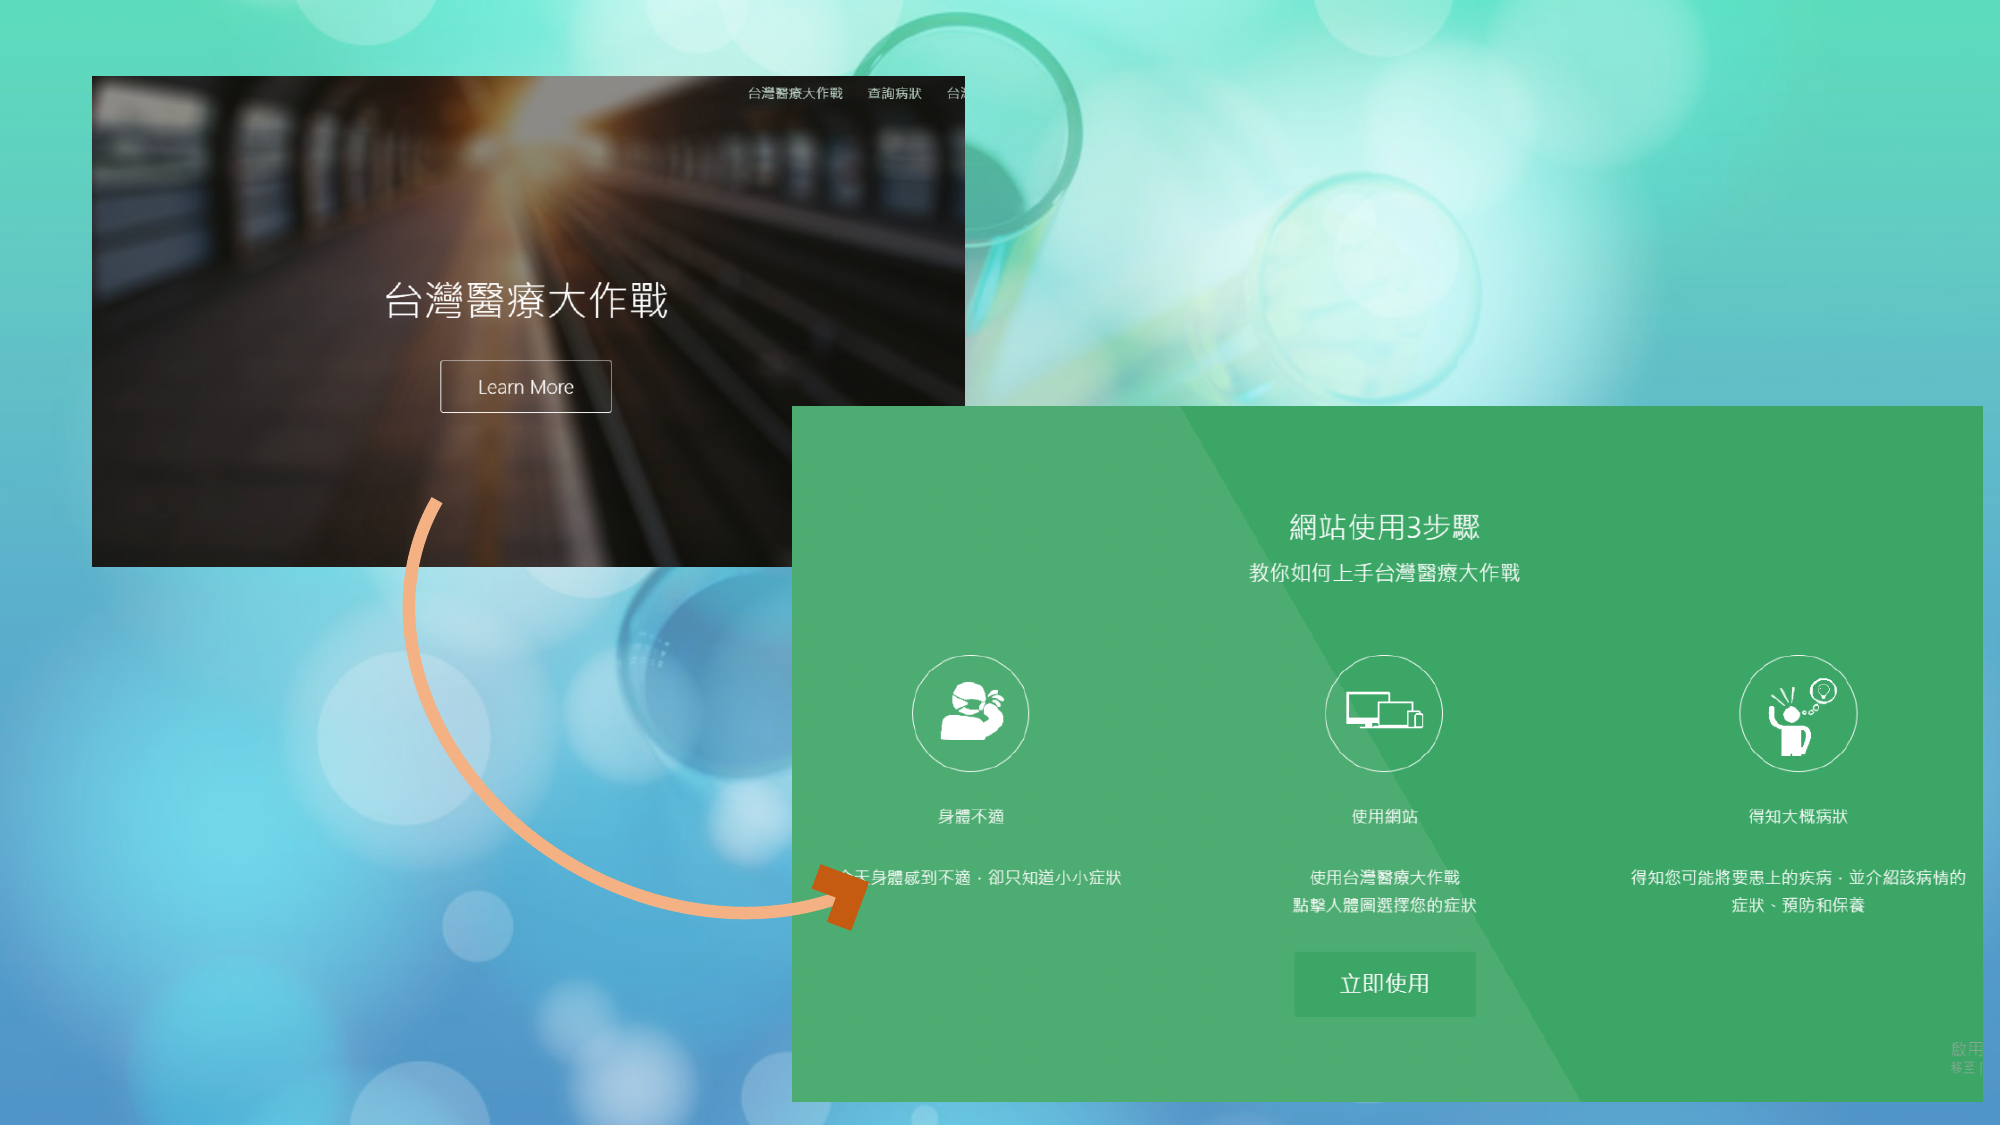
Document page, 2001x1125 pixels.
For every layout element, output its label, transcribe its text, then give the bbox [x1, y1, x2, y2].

title 作用 [137, 59, 1863, 278]
picture [91, 76, 1983, 1102]
text_box [408, 567, 792, 914]
